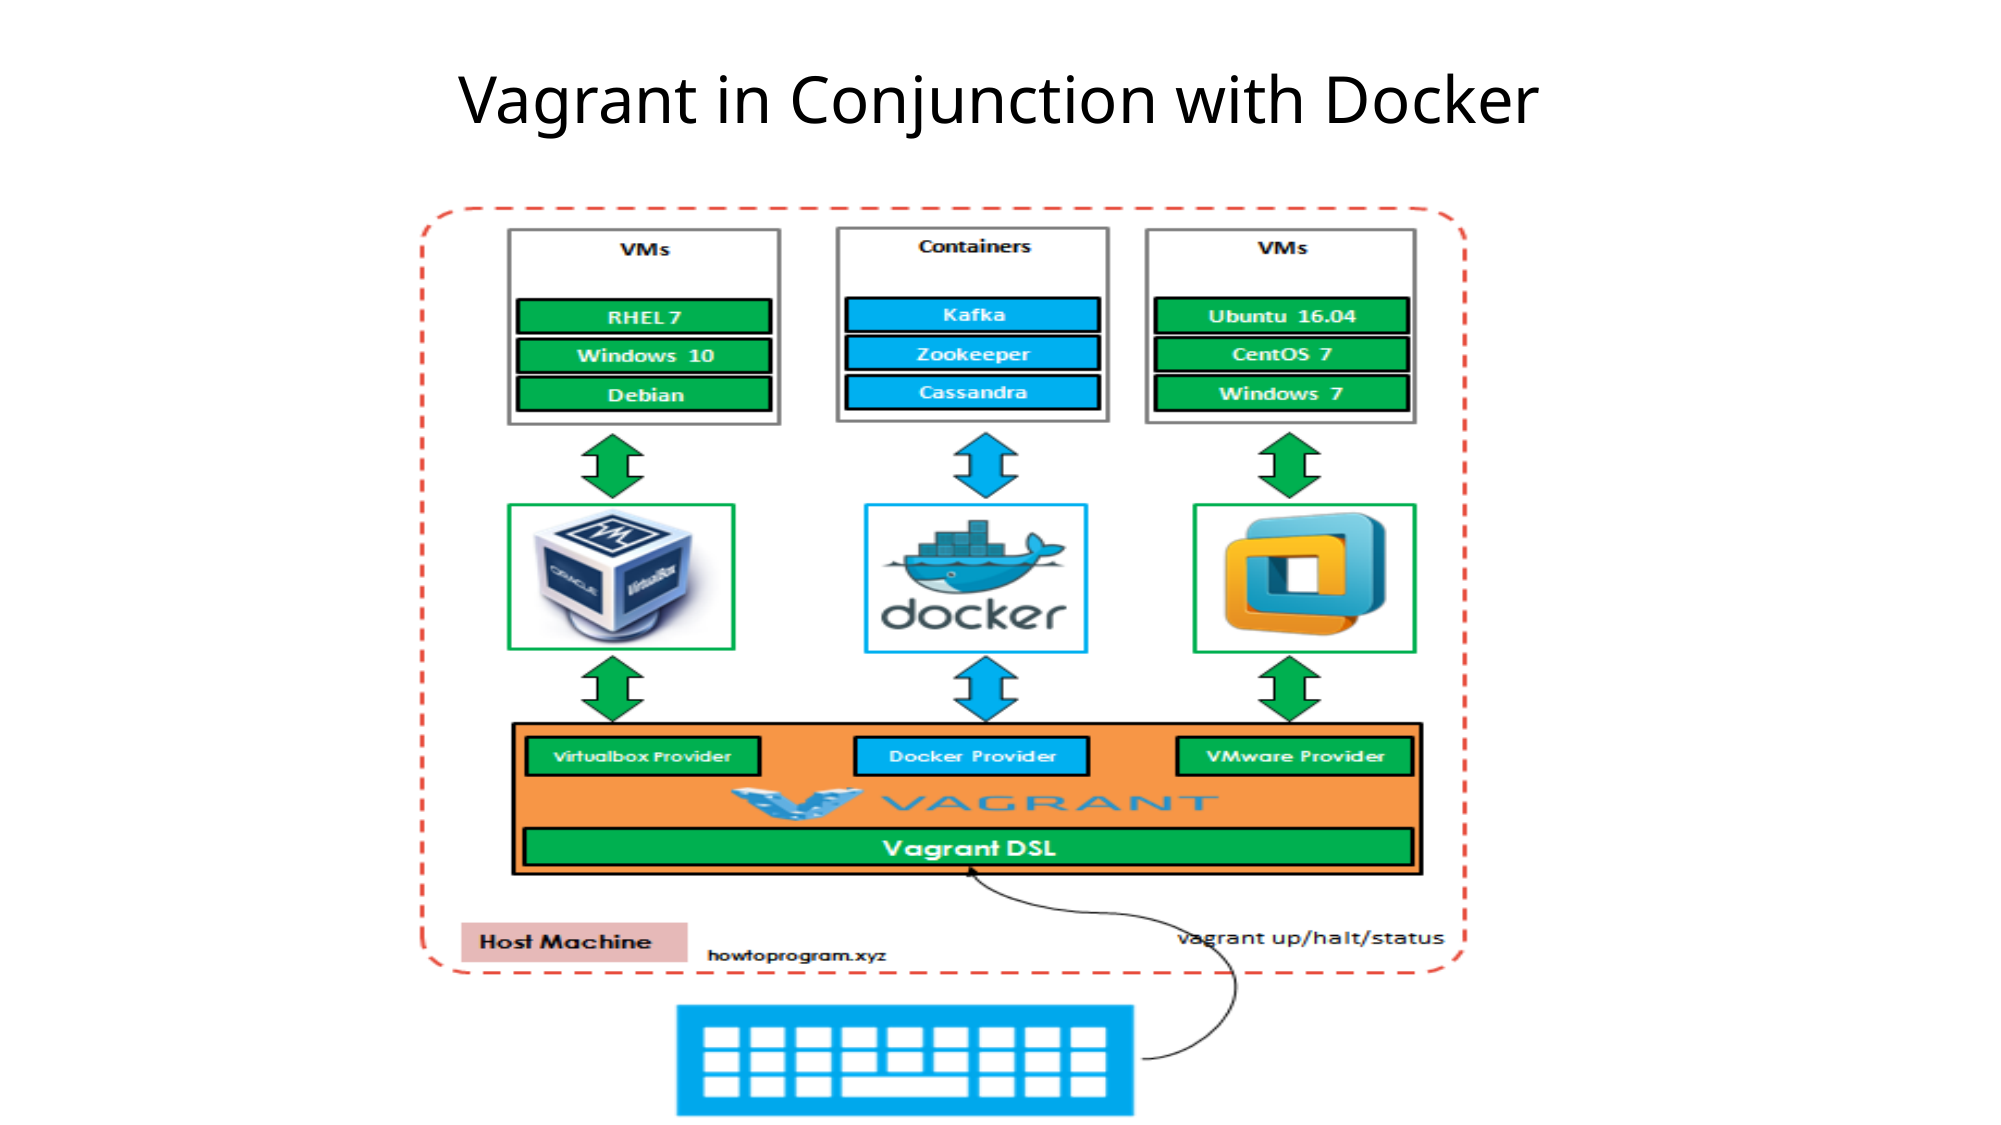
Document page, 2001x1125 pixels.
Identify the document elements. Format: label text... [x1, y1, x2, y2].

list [401, 198, 1498, 1125]
title Vagrant in Conjunction with Docker [137, 59, 1863, 146]
